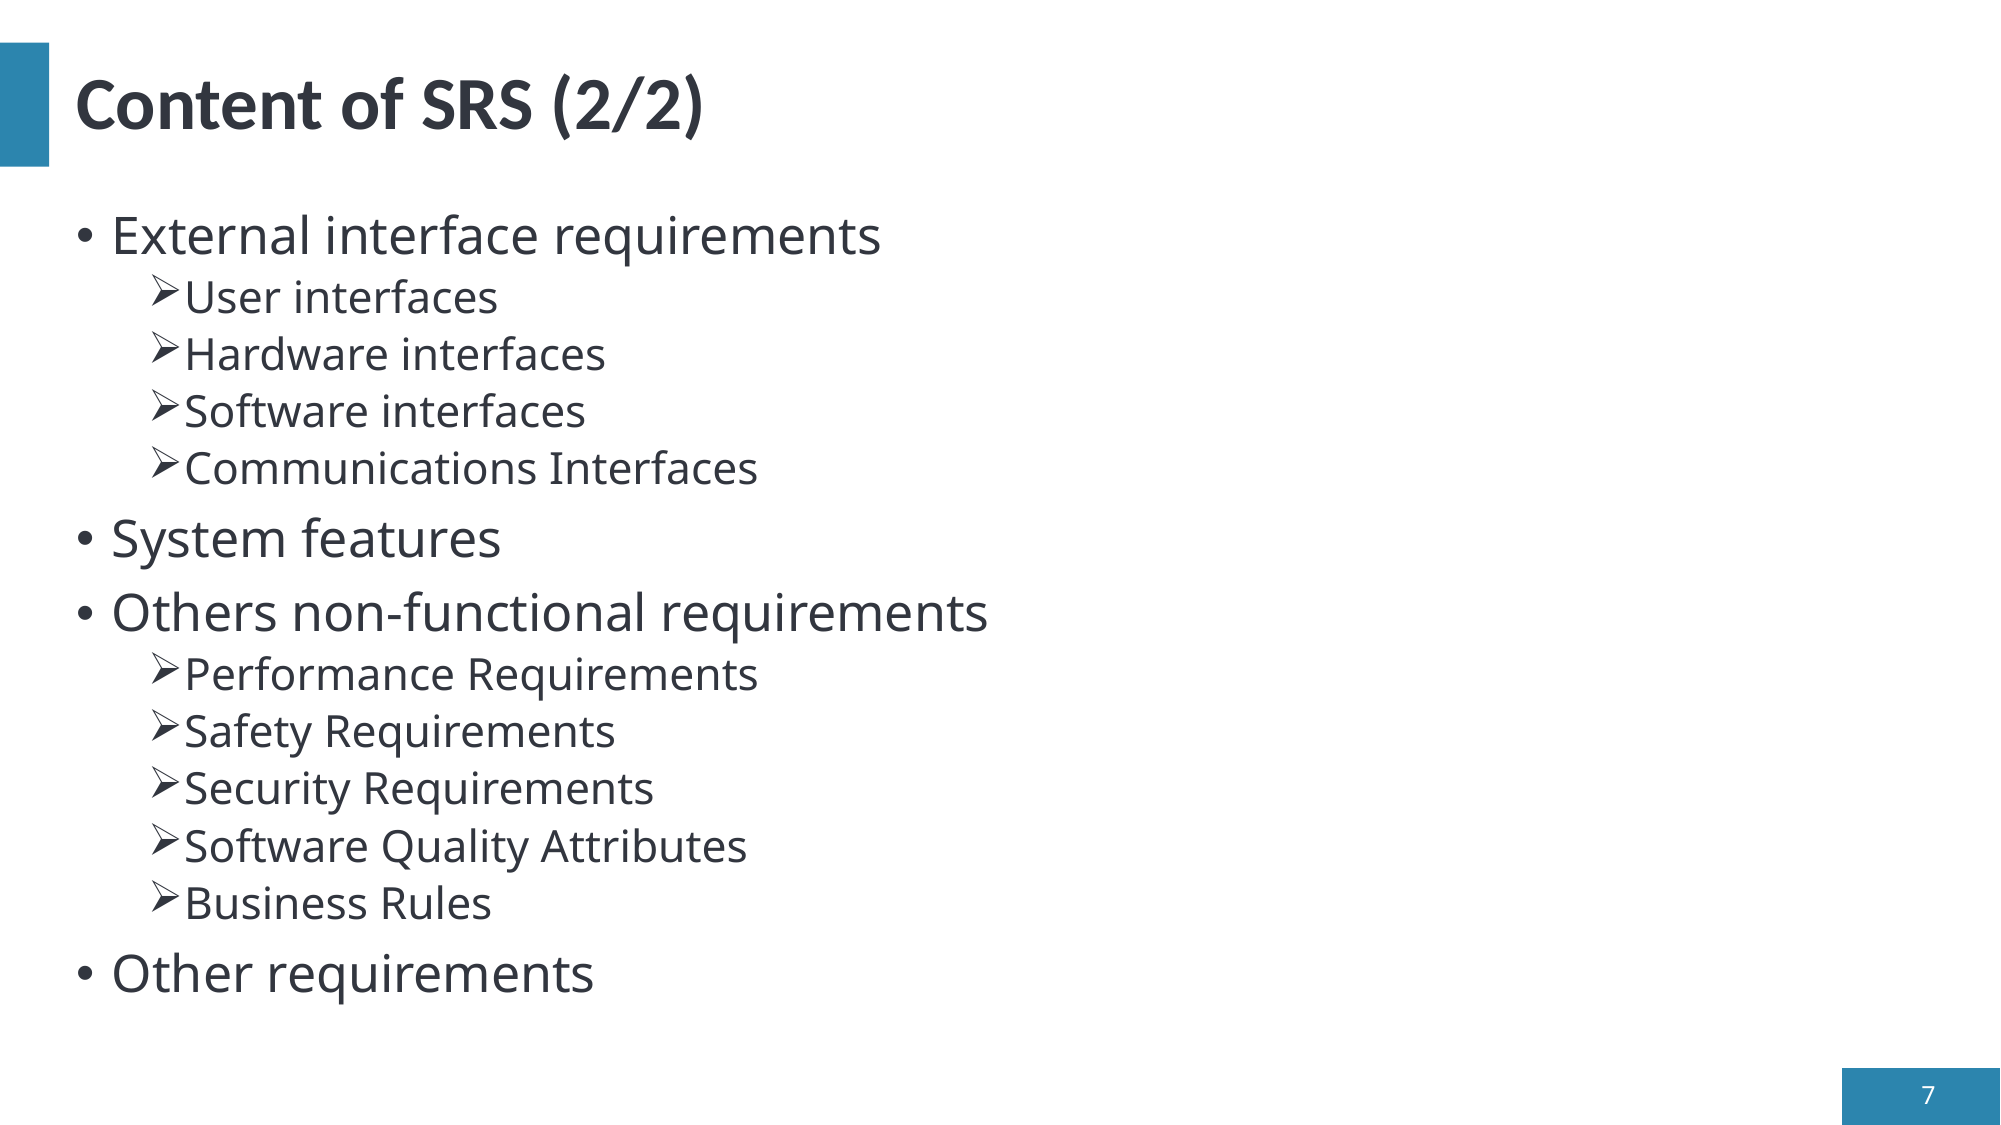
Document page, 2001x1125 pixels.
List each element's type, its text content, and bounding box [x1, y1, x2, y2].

title Content of SRS (2/2) [60, 42, 1951, 168]
slide_number 7 [1889, 1079, 1951, 1114]
list External interface requirements User interfaces Hardware interfaces Software interfaces Communications Interfaces System features Others non-functional requirements Performance Requirements Safety Requirements Security Requirements Software Quality Attributes Business Rules Other requirements [60, 202, 1951, 1014]
